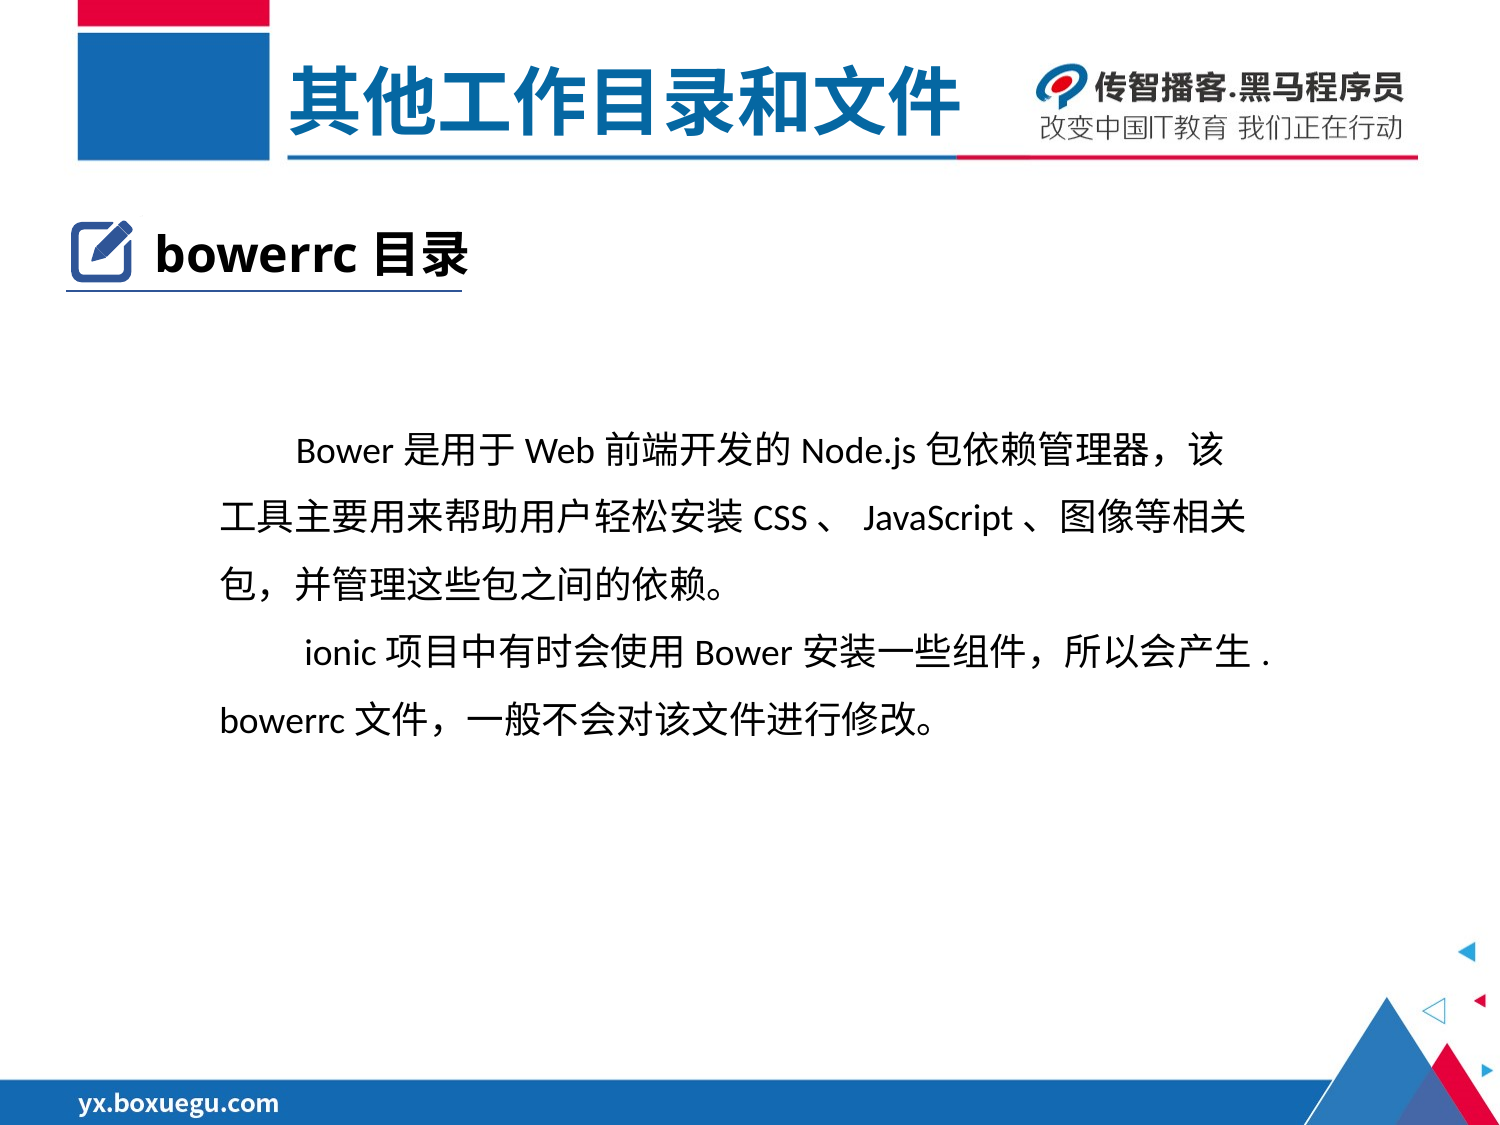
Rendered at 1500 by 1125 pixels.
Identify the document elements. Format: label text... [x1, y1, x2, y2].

text_box Bower是用于Web前端开发的Node.js包依赖管理器，该工具主要用来帮助用户轻松安装CSS、JavaScript、图像等相关包，并管理这些包之间的依赖。 ionic项目中有时会使用Bower安装一些组件，所以会产生.bowerrc文件，一般不会对该文件进行修改。 [204, 395, 1269, 749]
text_box 其他工作目录和文件 [272, 39, 1500, 159]
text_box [66, 215, 955, 291]
picture [0, 0, 1500, 1125]
